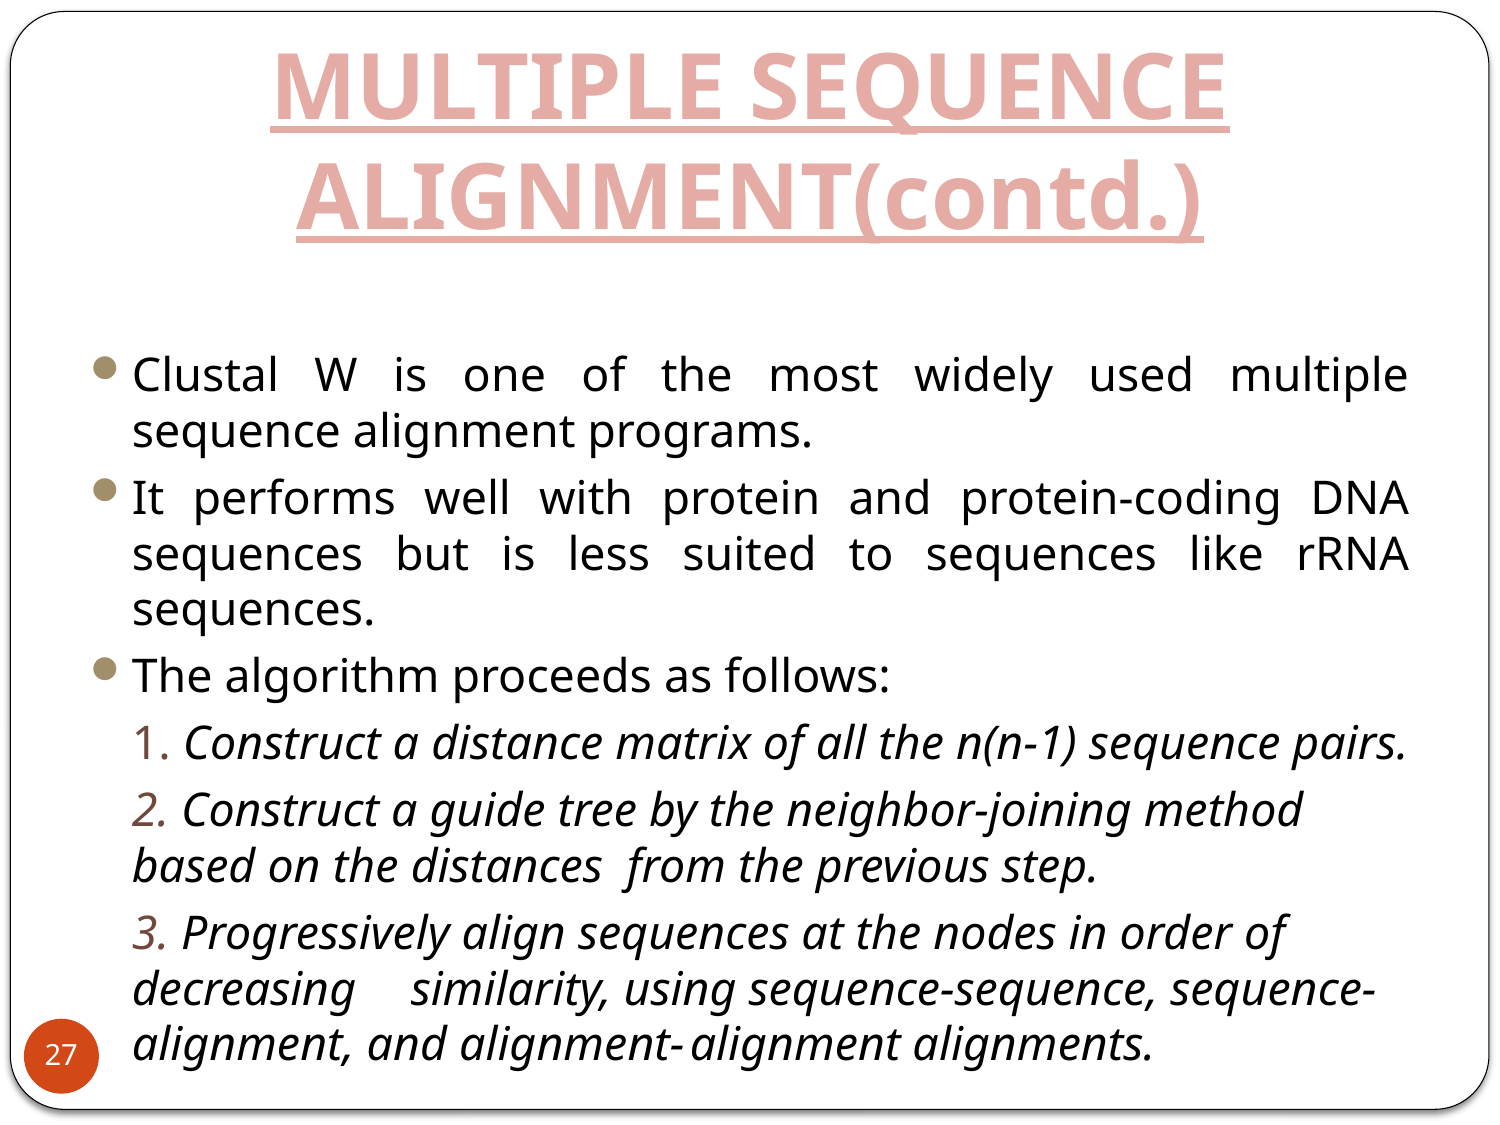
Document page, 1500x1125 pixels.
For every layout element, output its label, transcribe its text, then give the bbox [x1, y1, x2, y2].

list Clustal W is one of the most widely used multiple sequence alignment programs. It performs well with protein and protein-coding DNA sequences but is less suited to sequences like rRNA sequences. The algorithm proceeds as follows: 1. Construct a distance matrix of all the n(n-1) sequence pairs. 2. Construct a guide tree by the neighbor-joining method based on the distances from the previous step. 3. Progressively align sequences at the nodes in order of decreasing similarity, using sequence-sequence, sequence-alignment, and alignment- alignment alignments. [74, 337, 1426, 1125]
slide_number 27 [23, 1018, 74, 1094]
title MULTIPLE SEQUENCE ALIGNMENT(contd.) [74, 49, 1426, 263]
